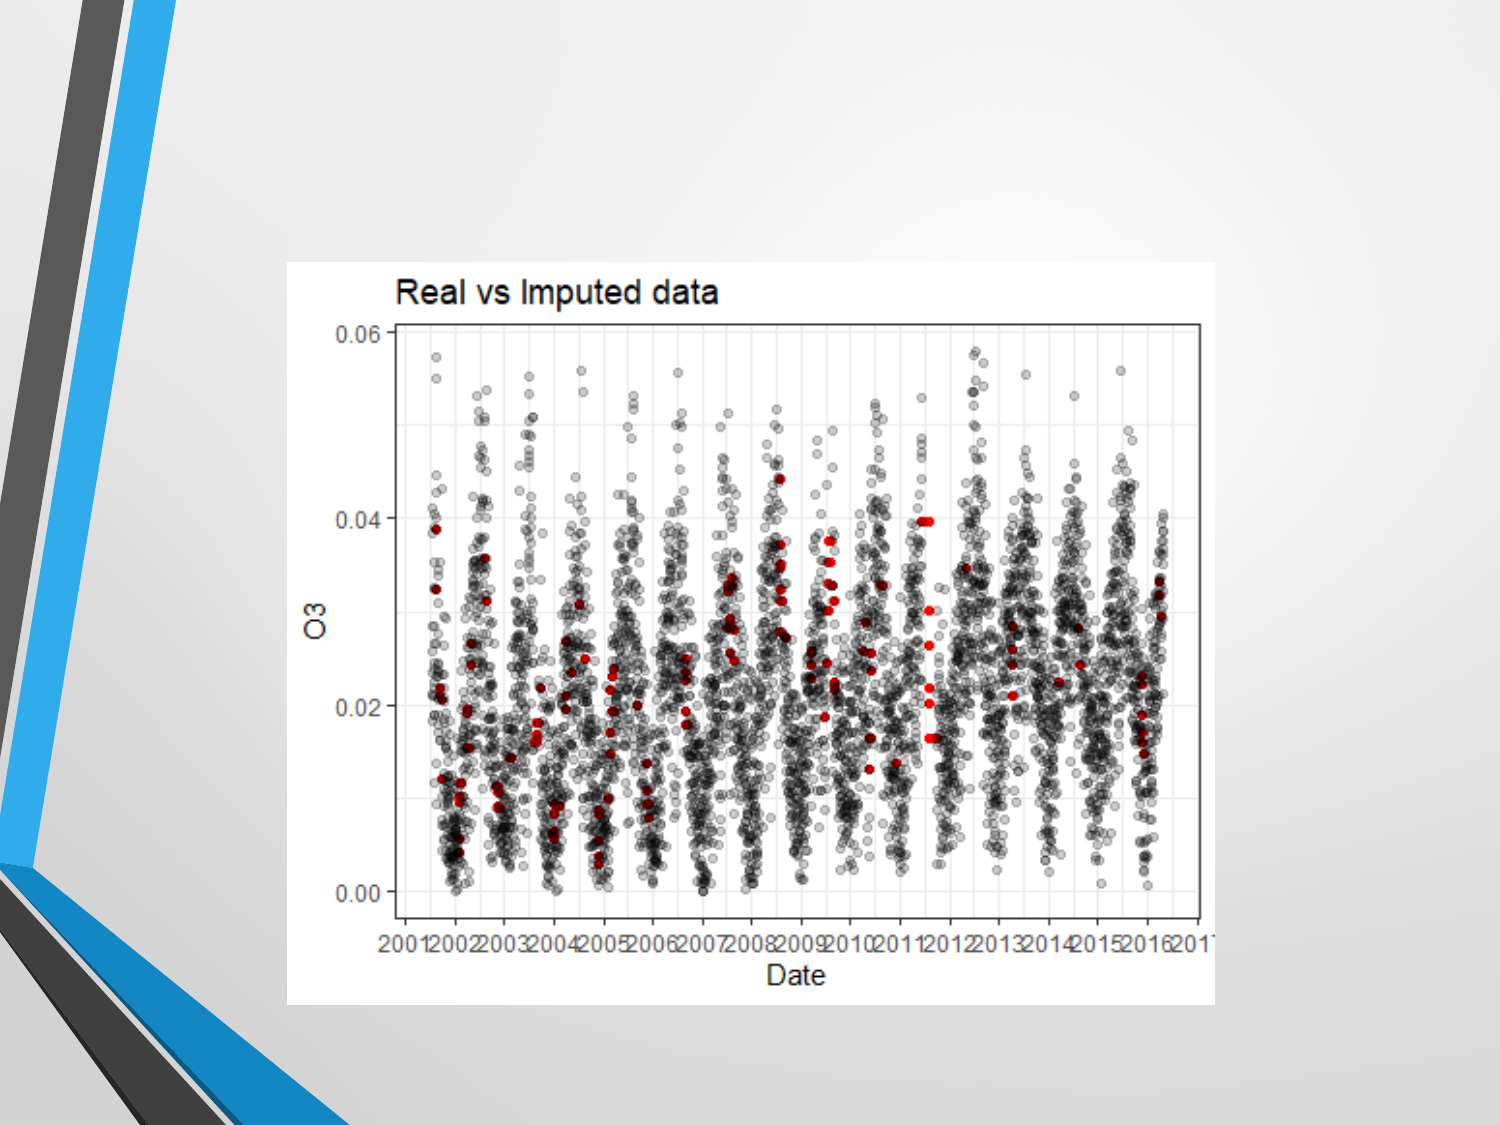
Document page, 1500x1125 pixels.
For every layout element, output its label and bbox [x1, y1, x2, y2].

picture [287, 262, 1215, 1005]
